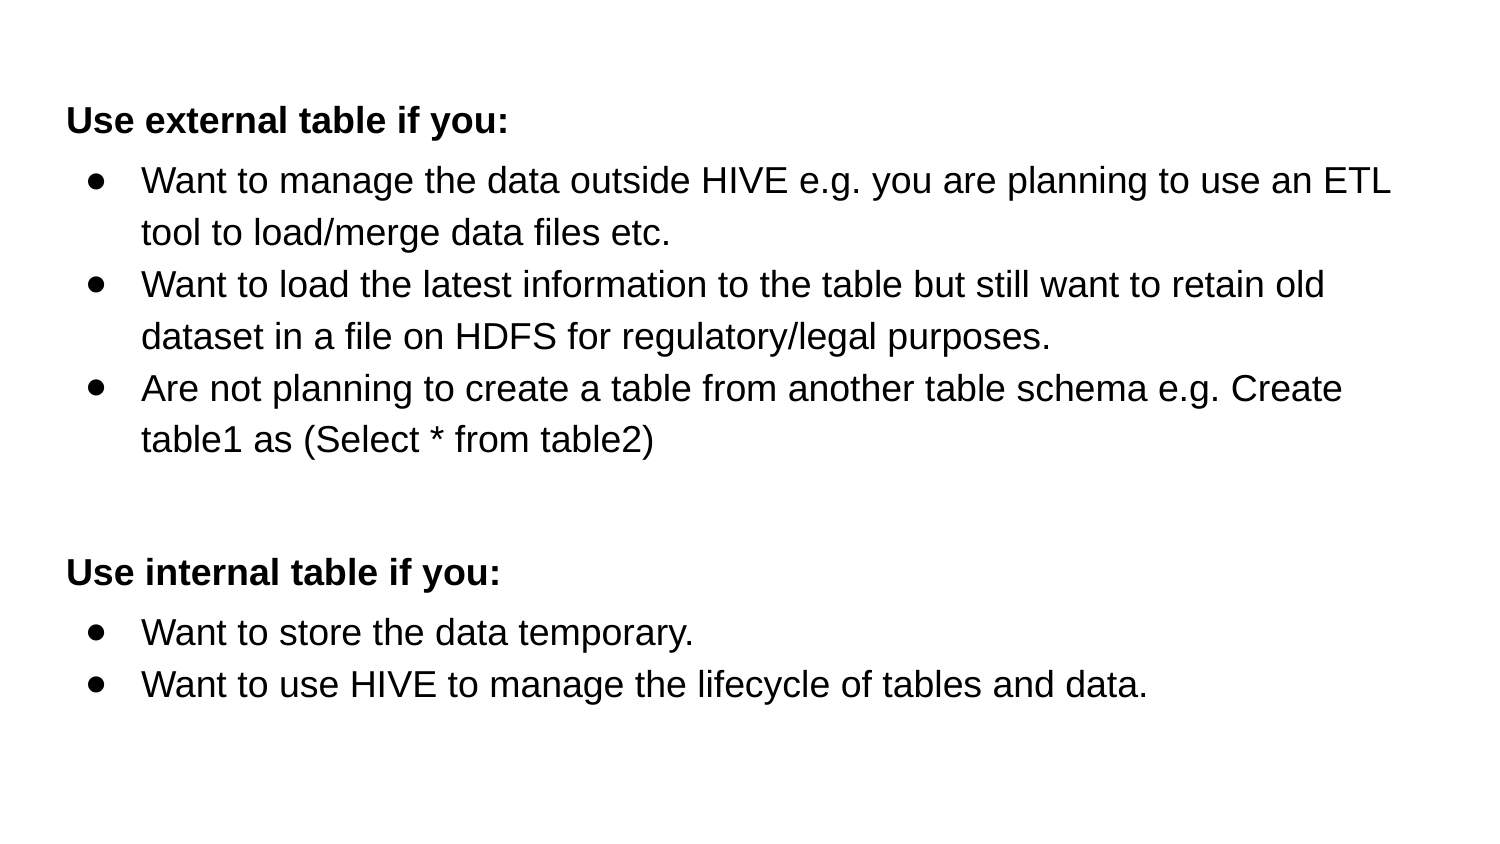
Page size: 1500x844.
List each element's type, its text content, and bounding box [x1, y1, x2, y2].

list Use external table if you: Want to manage the data outside HIVE e.g. you are planning to use an ETL tool to load/merge data files etc. Want to load the latest information to the table but still want to retain old dataset in a file on HDFS for regulatory/legal purposes. Are not planning to create a table from another table schema e.g. Create table1 as (Select * from table2) Use internal table if you: Want to store the data temporary. Want to use HIVE to manage the lifecycle of tables and data. [51, 74, 1449, 750]
